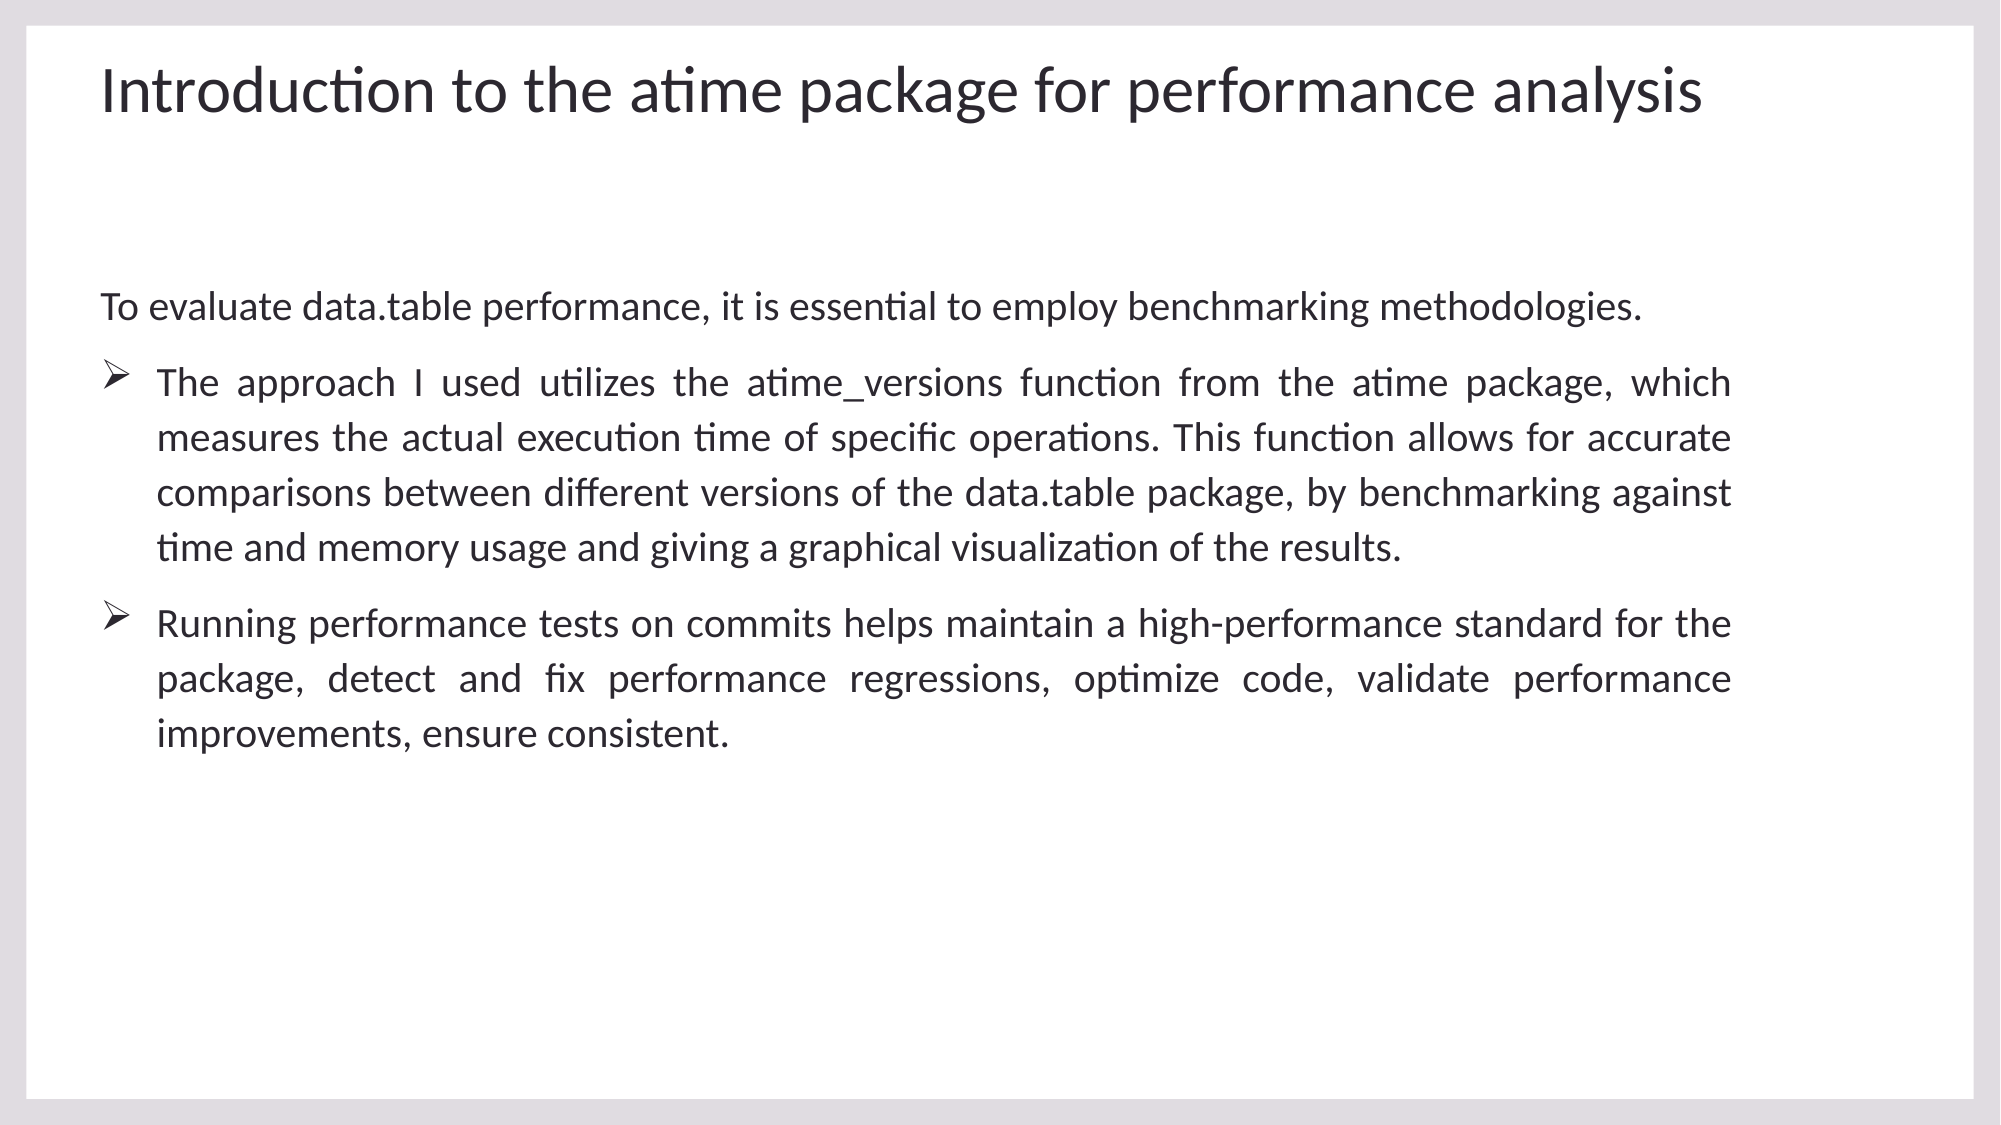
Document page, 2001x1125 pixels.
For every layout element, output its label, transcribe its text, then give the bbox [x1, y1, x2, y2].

title Introduction to the atime package for performance analysis [85, 16, 1748, 134]
list To evaluate data.table performance, it is essential to employ benchmarking methodologies. The approach I used utilizes the atime_versions function from the atime package, which measures the actual execution time of specific operations. This function allows for accurate comparisons between different versions of the data.table package, by benchmarking against time and memory usage and giving a graphical visualization of the results. Running performance tests on commits helps maintain a high-performance standard for the package, detect and fix performance regressions, optimize code, validate performance improvements, ensure consistent. [85, 266, 1748, 918]
